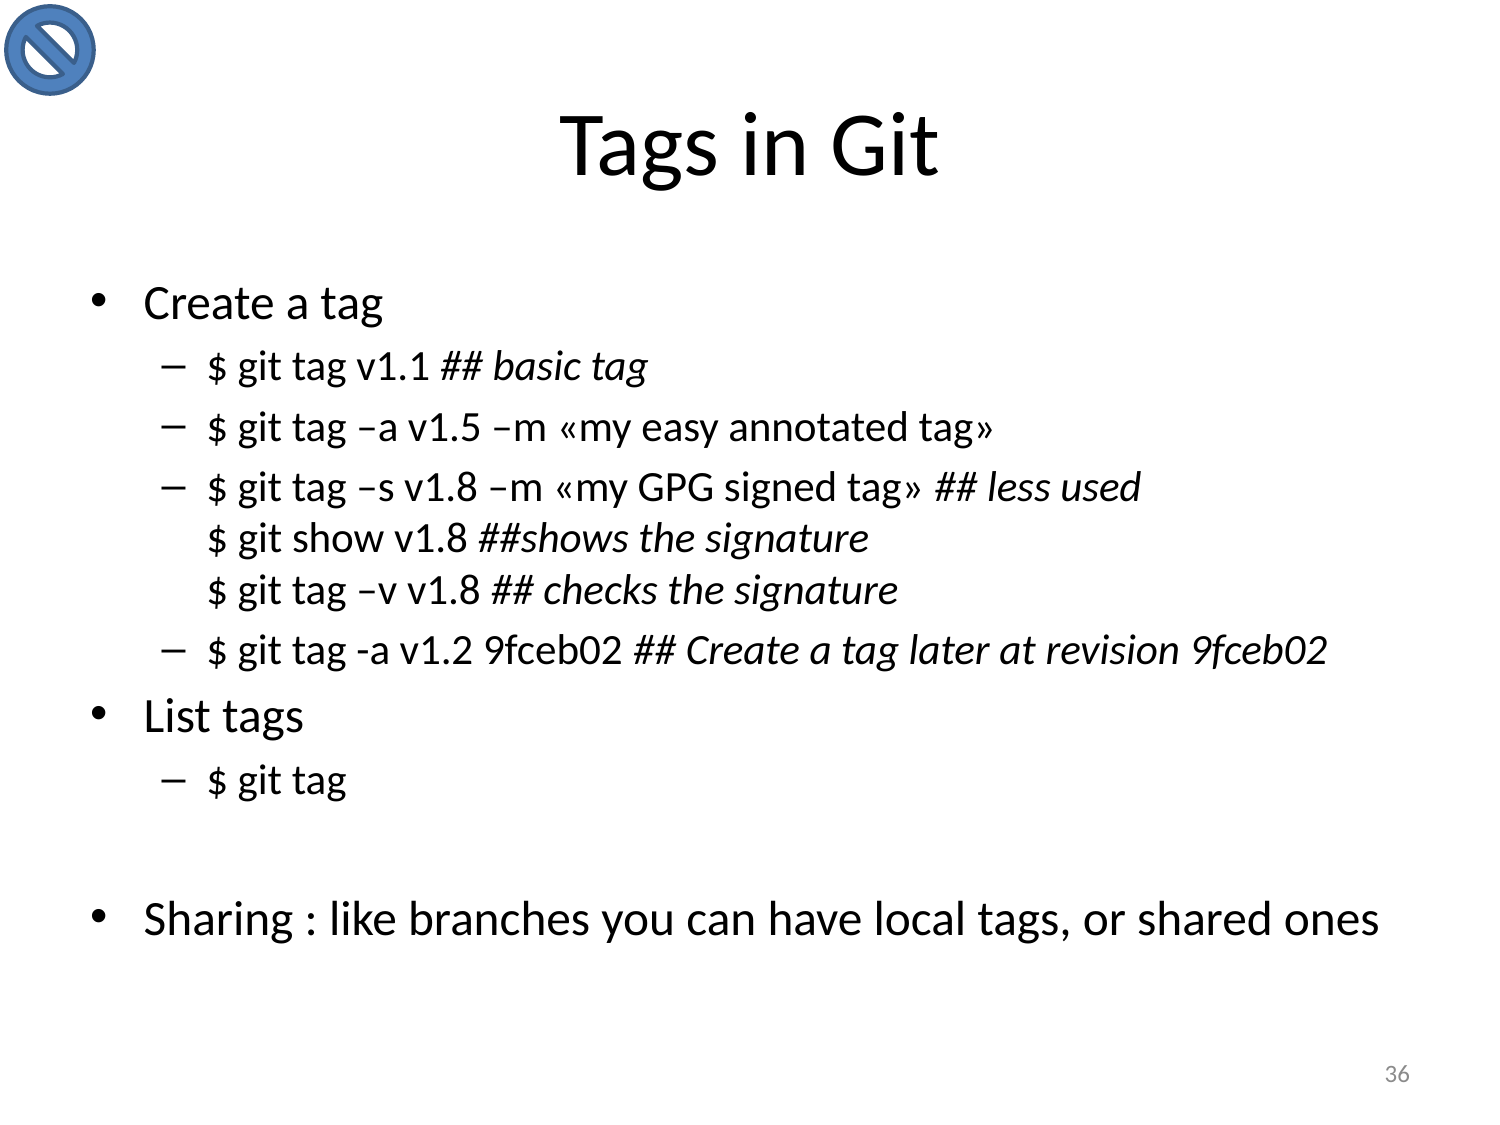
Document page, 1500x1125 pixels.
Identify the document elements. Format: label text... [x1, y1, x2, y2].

text_box [4, 4, 96, 96]
title Tags in Git [75, 45, 1425, 233]
list Create a tag $ git tag v1.1 ## basic tag $ git tag –a v1.5 –m «my easy annotated tag» $ git tag –s v1.8 –m «my GPG signed tag» ## less used $ git show v1.8 ##shows the signature $ git tag –v v1.8 ## checks the signature $ git tag -a v1.2 9fceb02 ## Create a tag later at revision 9fceb02 List tags $ git tag Sharing : like branches you can have local tags, or shared ones [75, 262, 1425, 1005]
slide_number 36 [1074, 1042, 1425, 1103]
